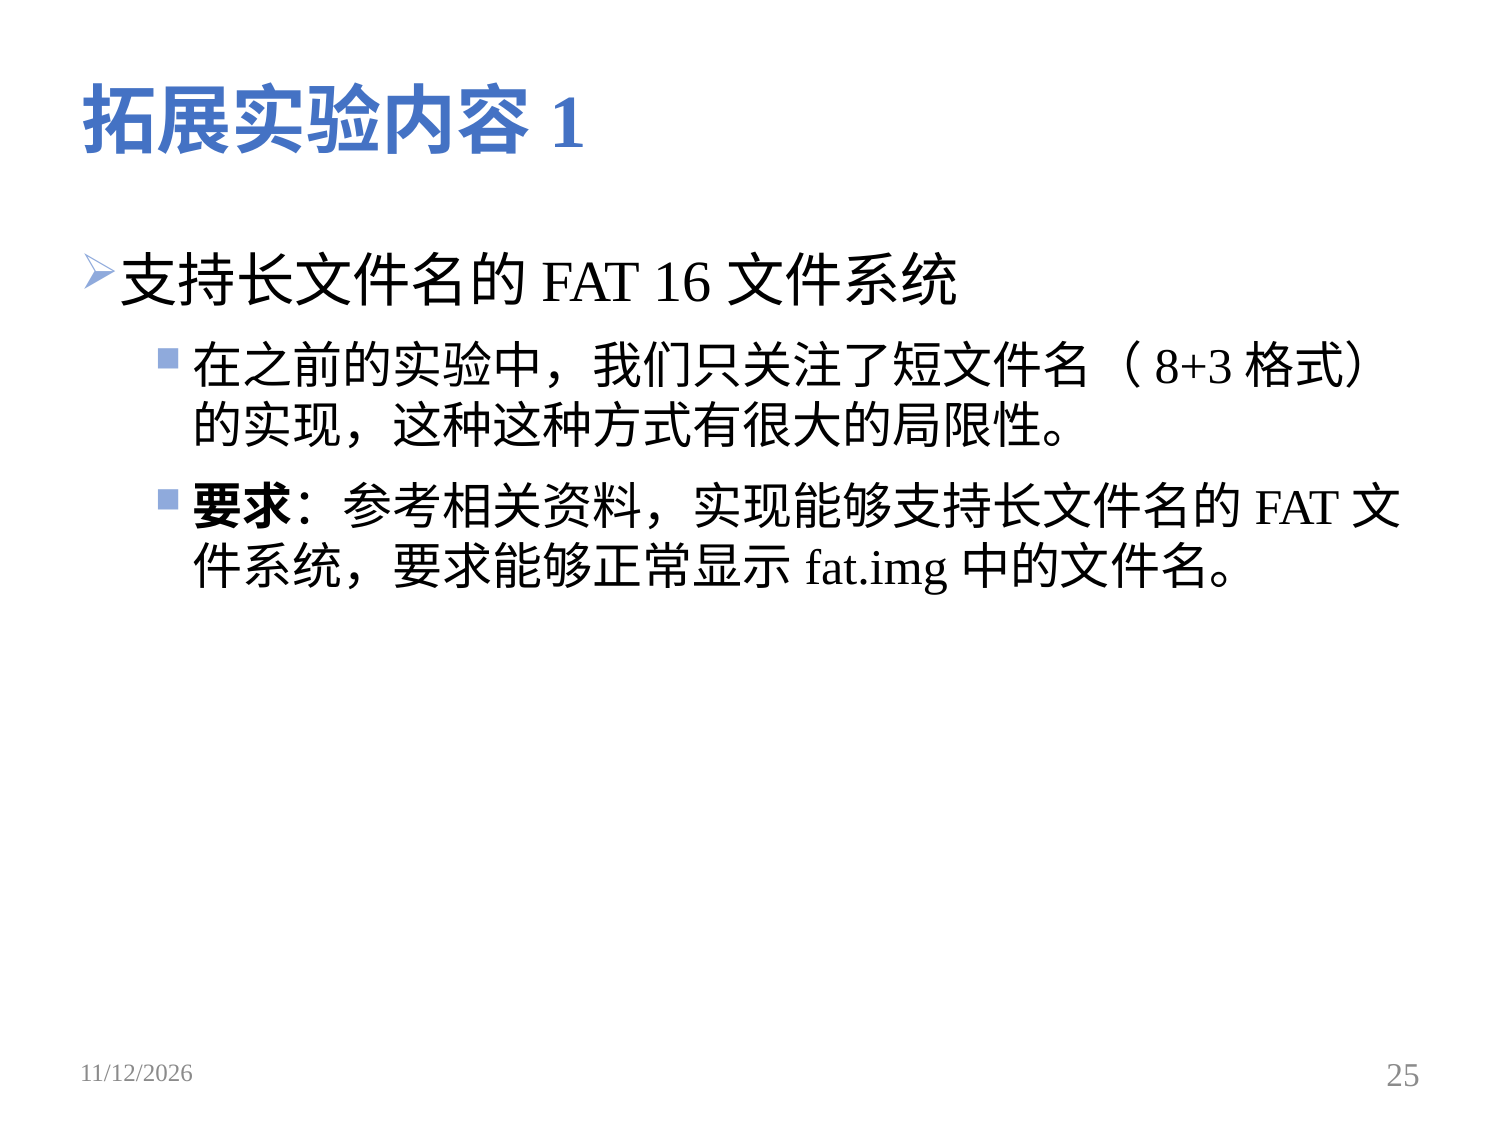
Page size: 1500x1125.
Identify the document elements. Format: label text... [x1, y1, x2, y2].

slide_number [65, 1041, 403, 1101]
title 拓展实验内容1 [66, 59, 1435, 187]
list 支持长文件名的FAT 16文件系统 在之前的实验中，我们只关注了短文件名（8+3格式）的实现，这种这种方式有很大的局限性。 要求：参考相关资料，实现能够支持长文件名的FAT文件系统，要求能够正常显示fat.img中的文件名。 [65, 221, 1435, 1009]
slide_number 25 [1059, 1042, 1435, 1103]
